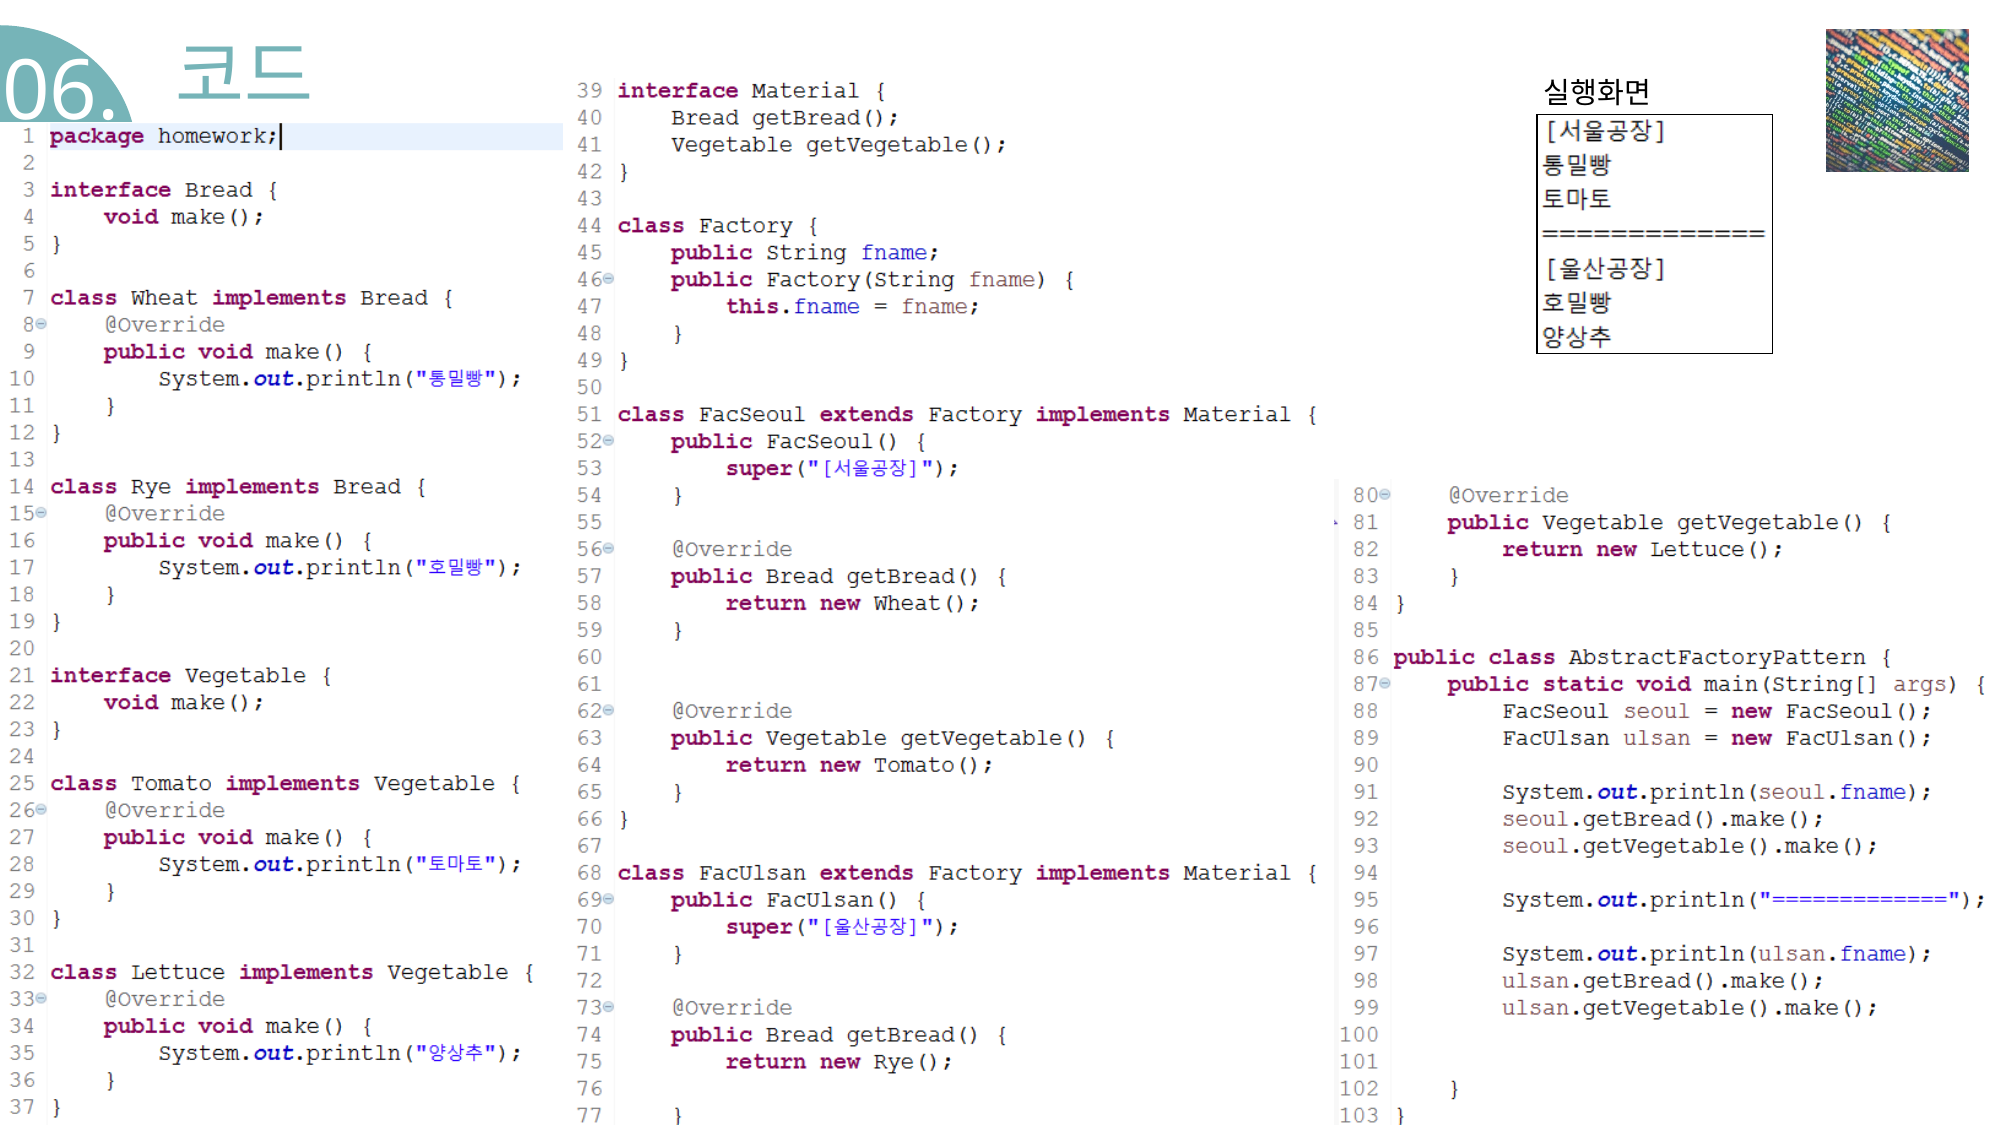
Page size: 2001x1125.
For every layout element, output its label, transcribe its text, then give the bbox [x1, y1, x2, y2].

picture [0, 122, 563, 1125]
text_box 06. [0, 28, 134, 122]
picture [1334, 479, 2000, 1125]
picture [1826, 29, 1969, 172]
text_box 실행화면 [1507, 66, 1688, 117]
text_box 코드 [160, 19, 329, 122]
picture [571, 78, 1324, 1125]
picture [1537, 115, 1772, 353]
